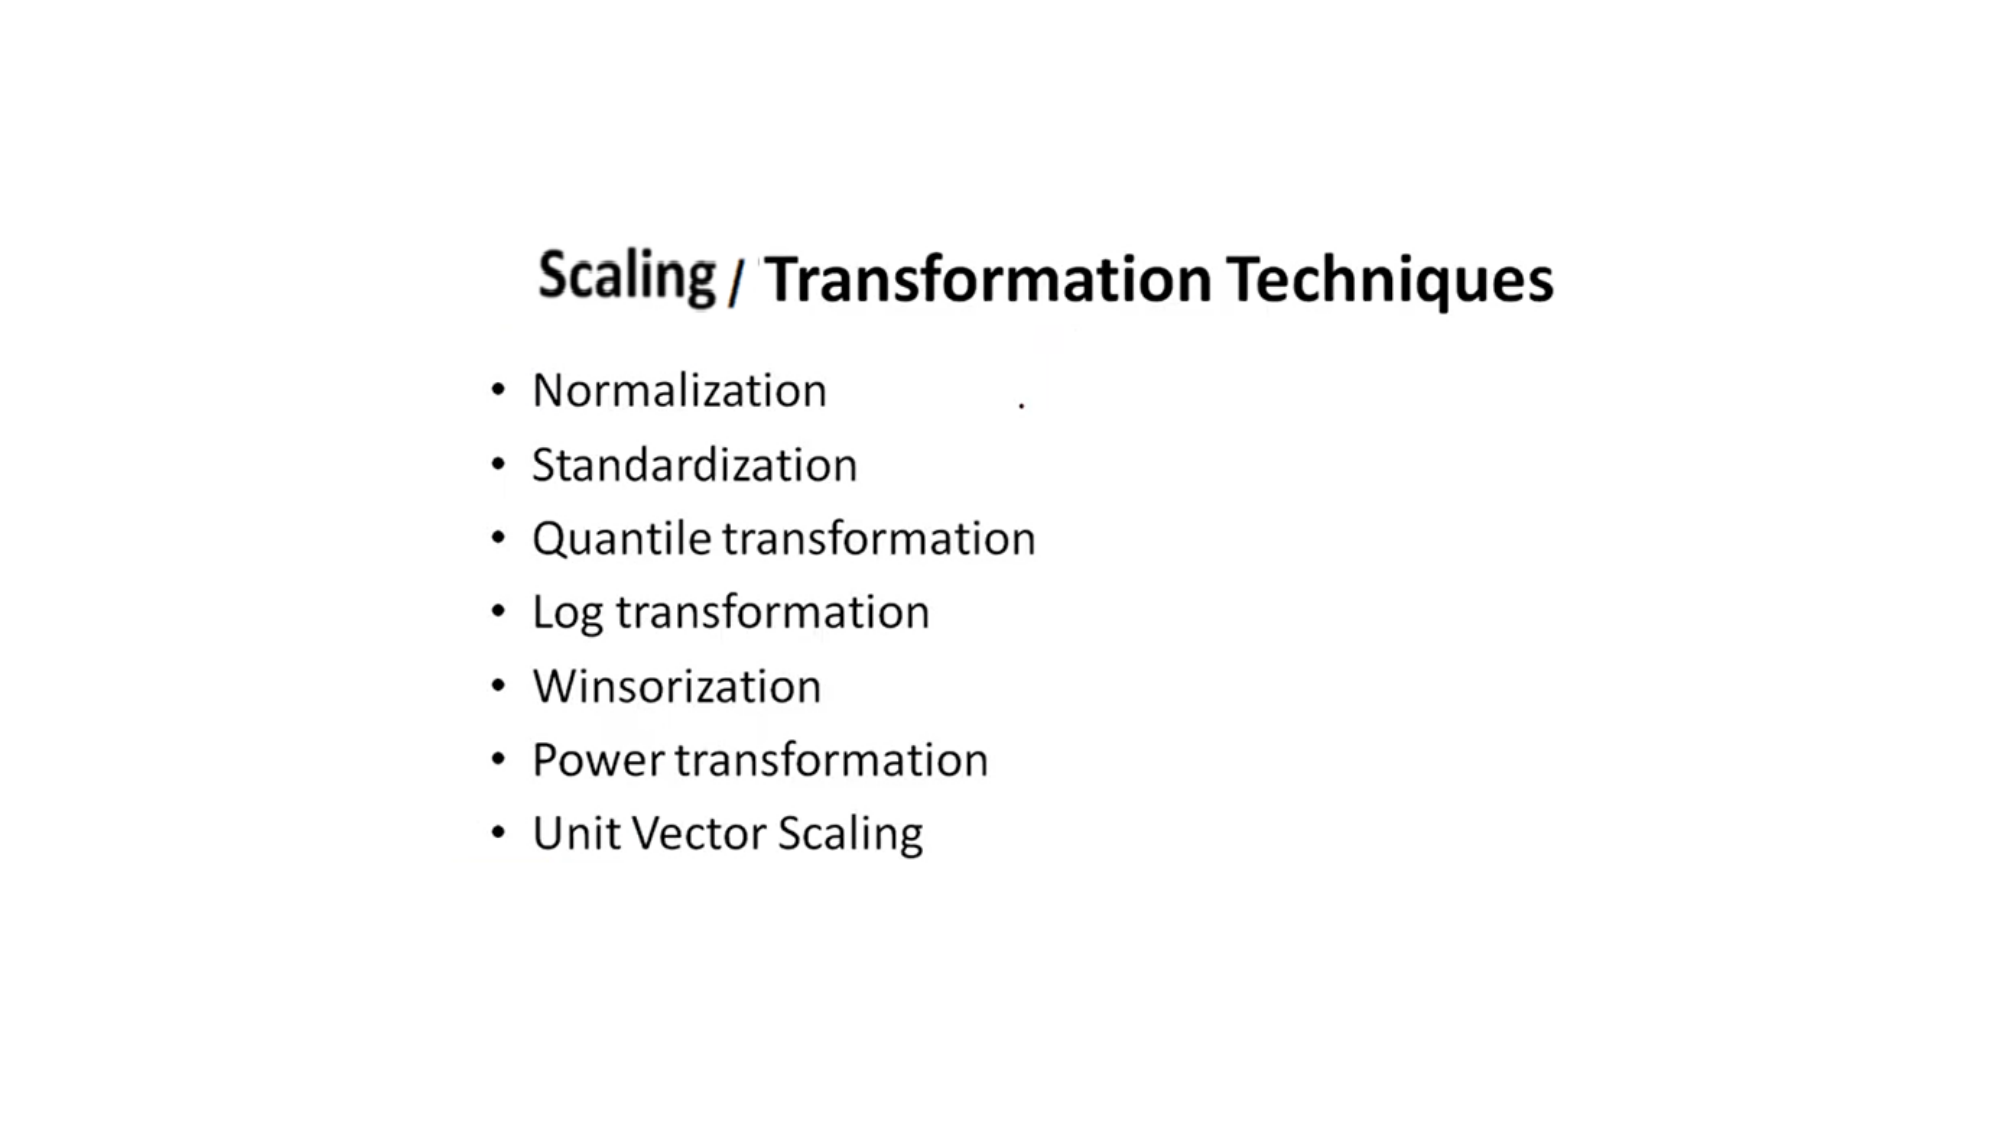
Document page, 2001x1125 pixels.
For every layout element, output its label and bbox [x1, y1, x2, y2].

text_box [429, 206, 1625, 919]
